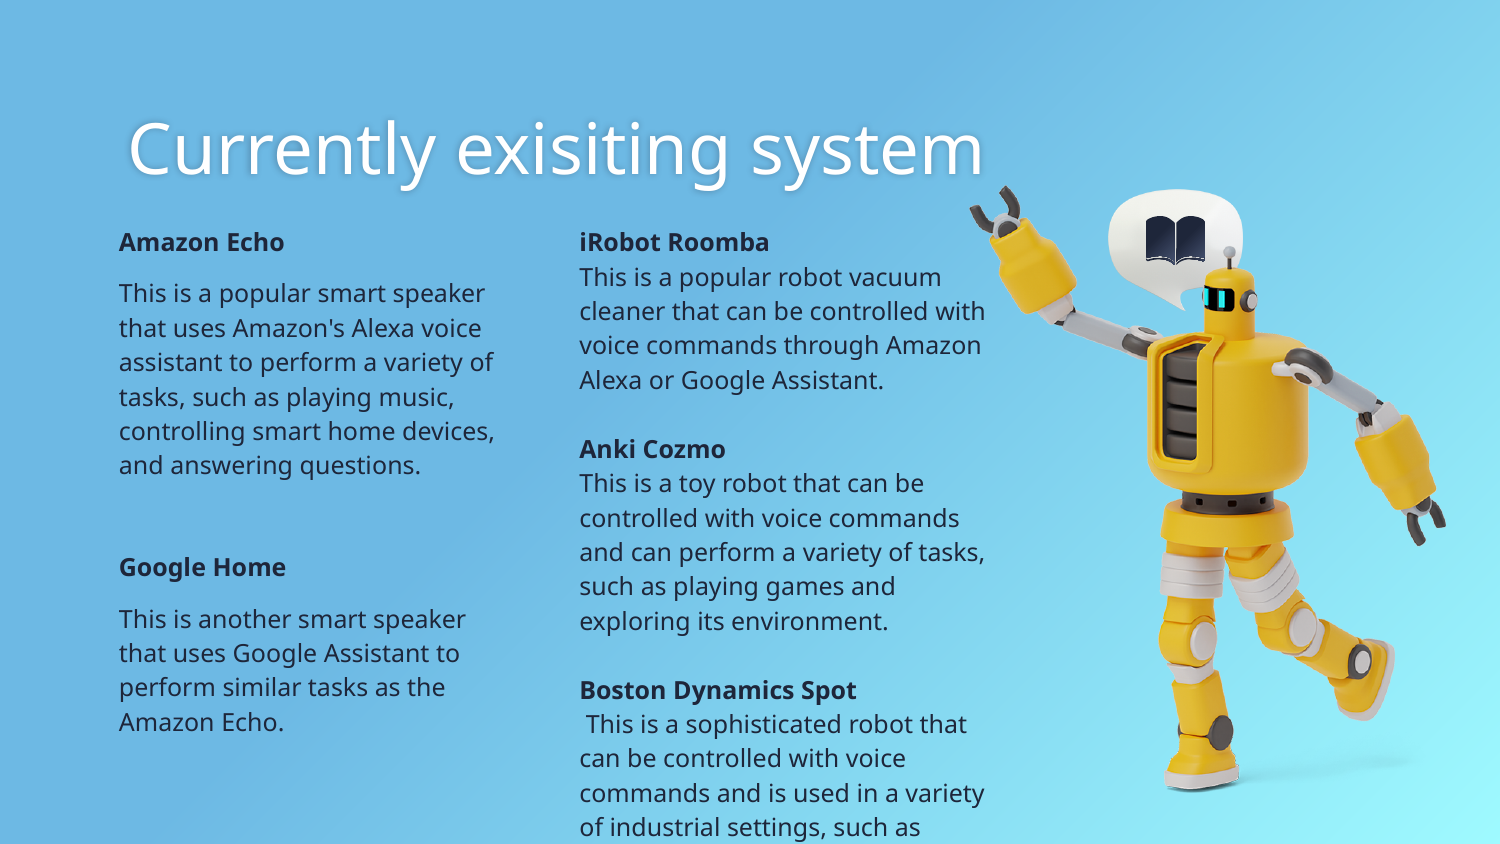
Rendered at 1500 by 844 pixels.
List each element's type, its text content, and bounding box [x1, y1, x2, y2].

list Amazon Echo This is a popular smart speaker that uses Amazon's Alexa voice assistant to perform a variety of tasks, such as playing music, controlling smart home devices, and answering questions. Google Home This is another smart speaker that uses Google Assistant to perform similar tasks as the Amazon Echo. [119, 222, 510, 702]
picture [969, 184, 1447, 794]
list iRobot Roomba This is a popular robot vacuum cleaner that can be controlled with voice commands through Amazon Alexa or Google Assistant. Anki Cozmo This is a toy robot that can be controlled with voice commands and can perform a variety of tasks, such as playing games and exploring its environment. Boston Dynamics Spot This is a sophisticated robot that can be controlled with voice commands and is used in a variety of industrial settings, such as construction and inspection. [562, 222, 1003, 814]
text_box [1145, 215, 1206, 266]
title Currently exisiting system [127, 124, 1374, 190]
